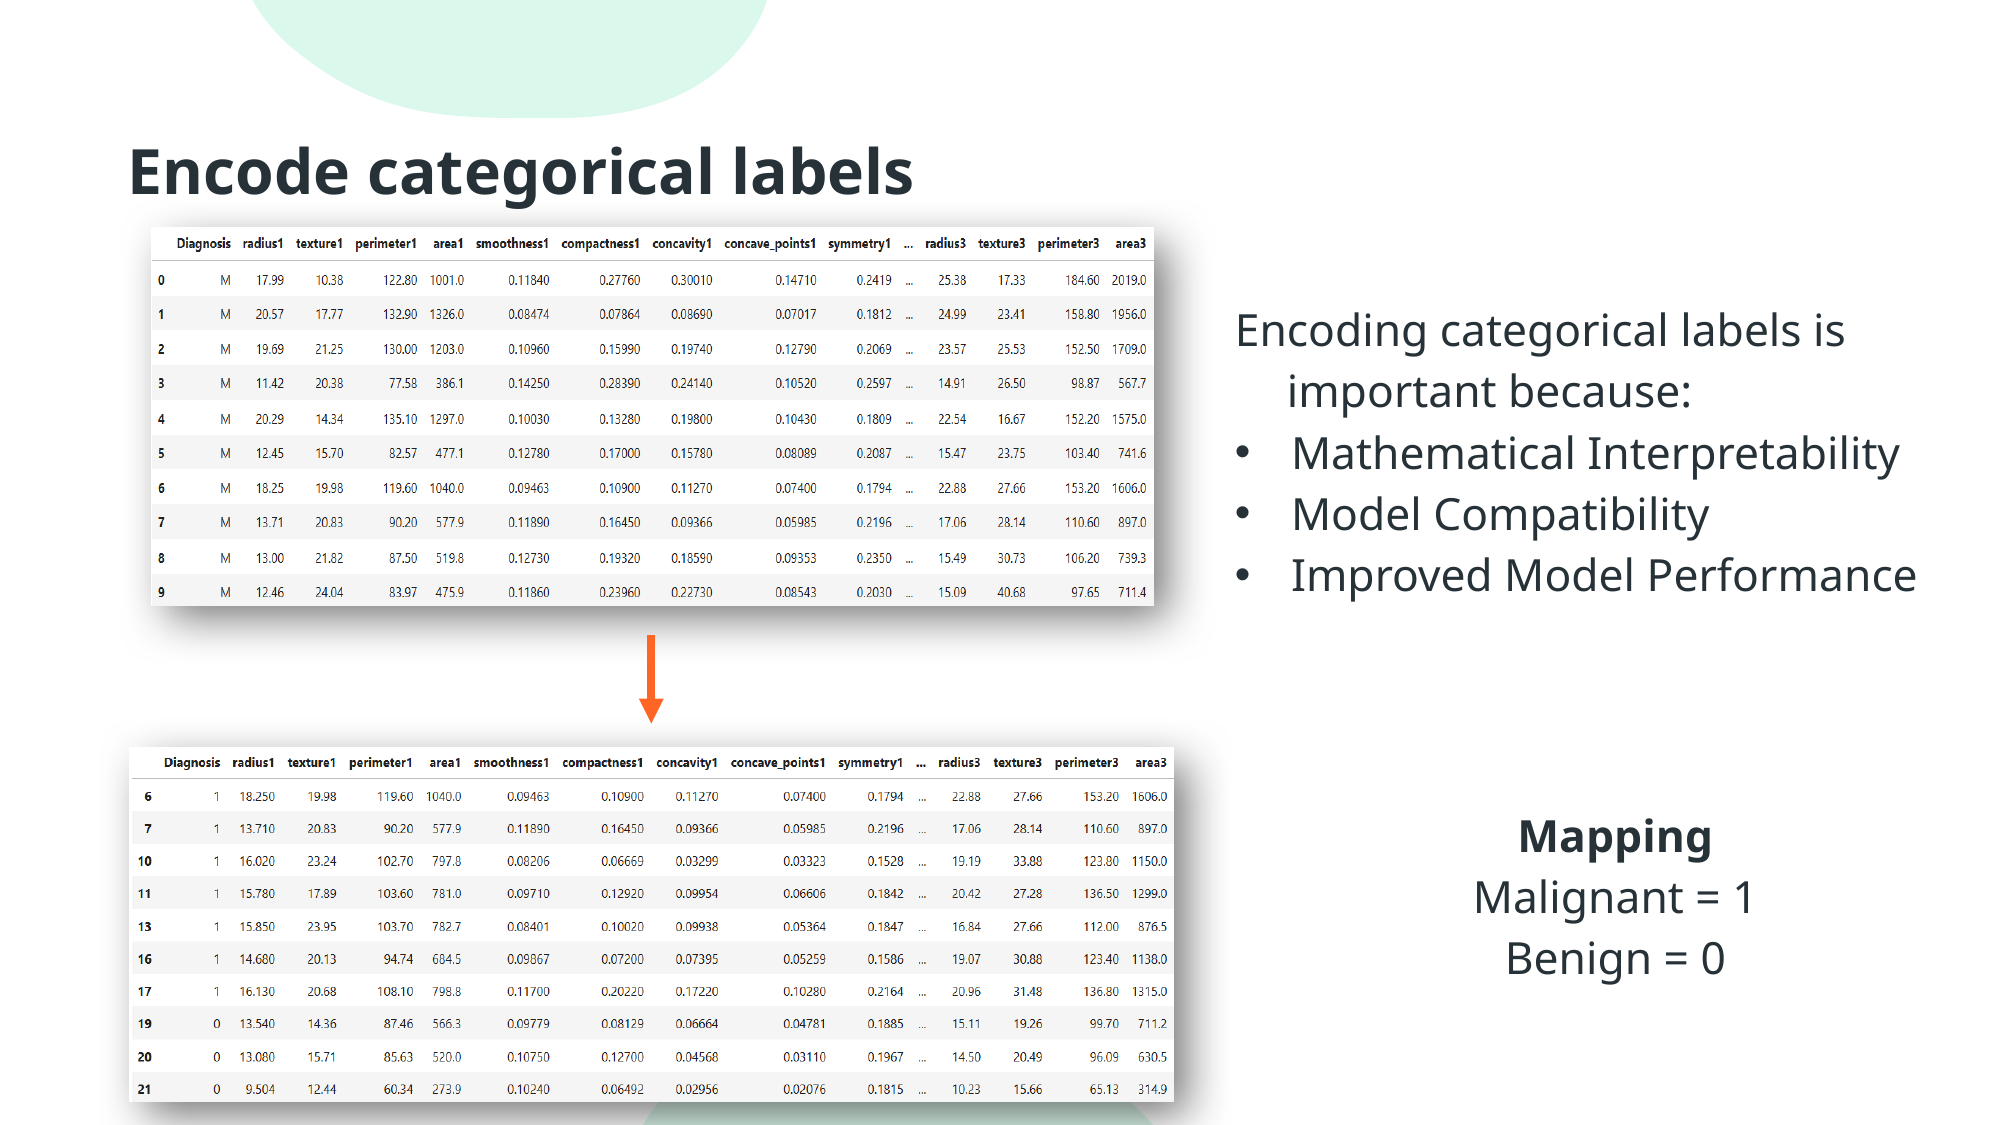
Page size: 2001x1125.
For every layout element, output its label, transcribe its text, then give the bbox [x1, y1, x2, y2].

subtitle Mapping Malignant = 1 Benign = 0 [1407, 784, 1802, 1005]
text_box Encoding categorical labels is important because: Mathematical Interpretability Model Compatibility Improved Model Performance [1196, 279, 2000, 500]
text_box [128, 227, 1174, 1102]
text_box Encode categorical labels [112, 107, 1605, 222]
